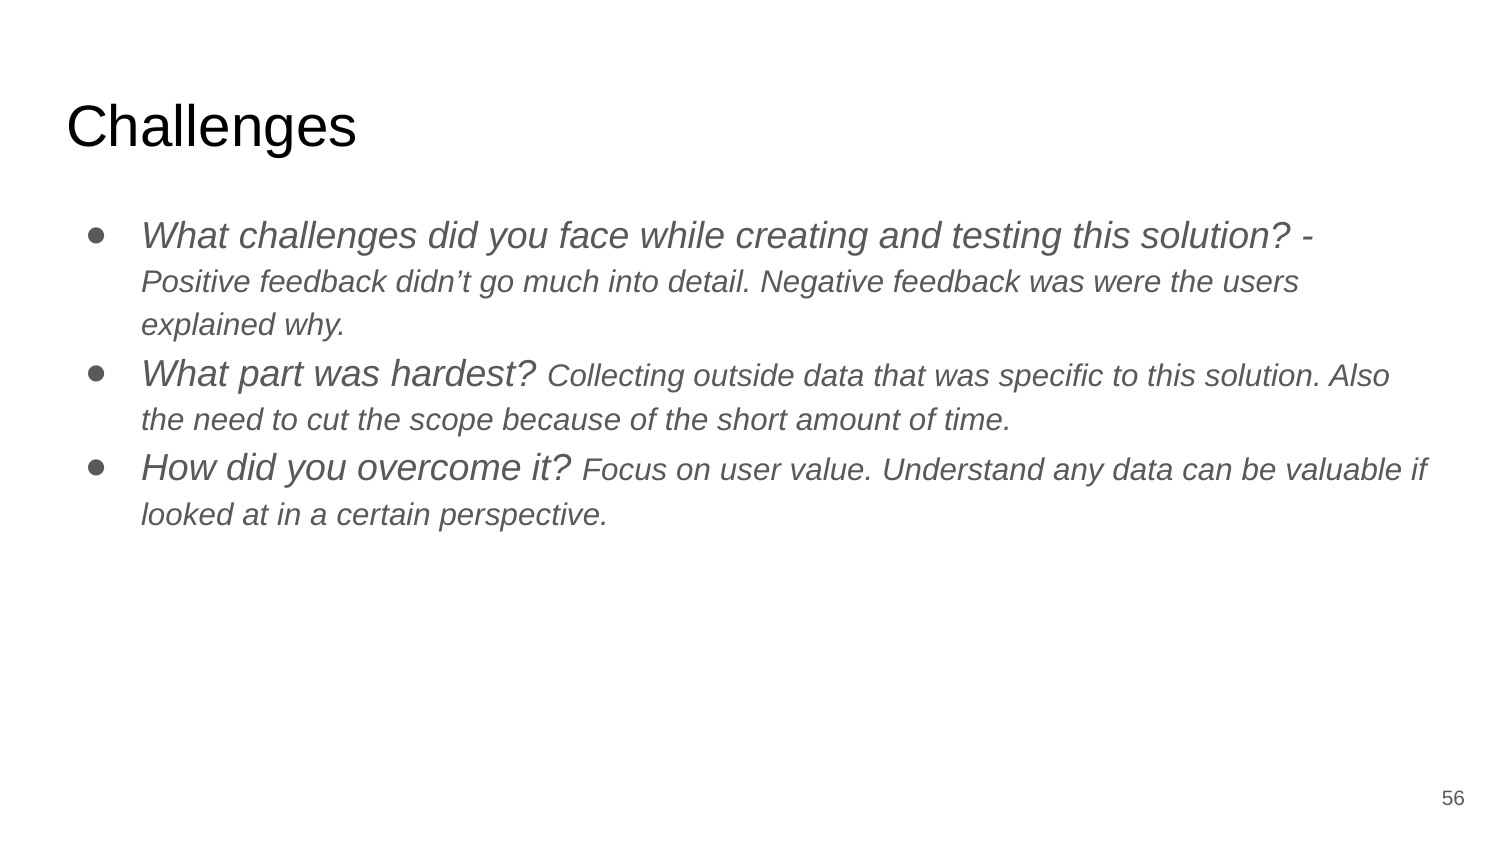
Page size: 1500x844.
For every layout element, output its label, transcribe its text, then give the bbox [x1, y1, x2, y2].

slide_number ‹#› [1389, 764, 1480, 830]
title Challenges [51, 72, 1449, 167]
list What challenges did you face while creating and testing this solution? - Positive feedback didn’t go much into detail. Negative feedback was were the users explained why. What part was hardest? Collecting outside data that was specific to this solution. Also the need to cut the scope because of the short amount of time. How did you overcome it? Focus on user value. Understand any data can be valuable if looked at in a certain perspective. [51, 189, 1449, 750]
